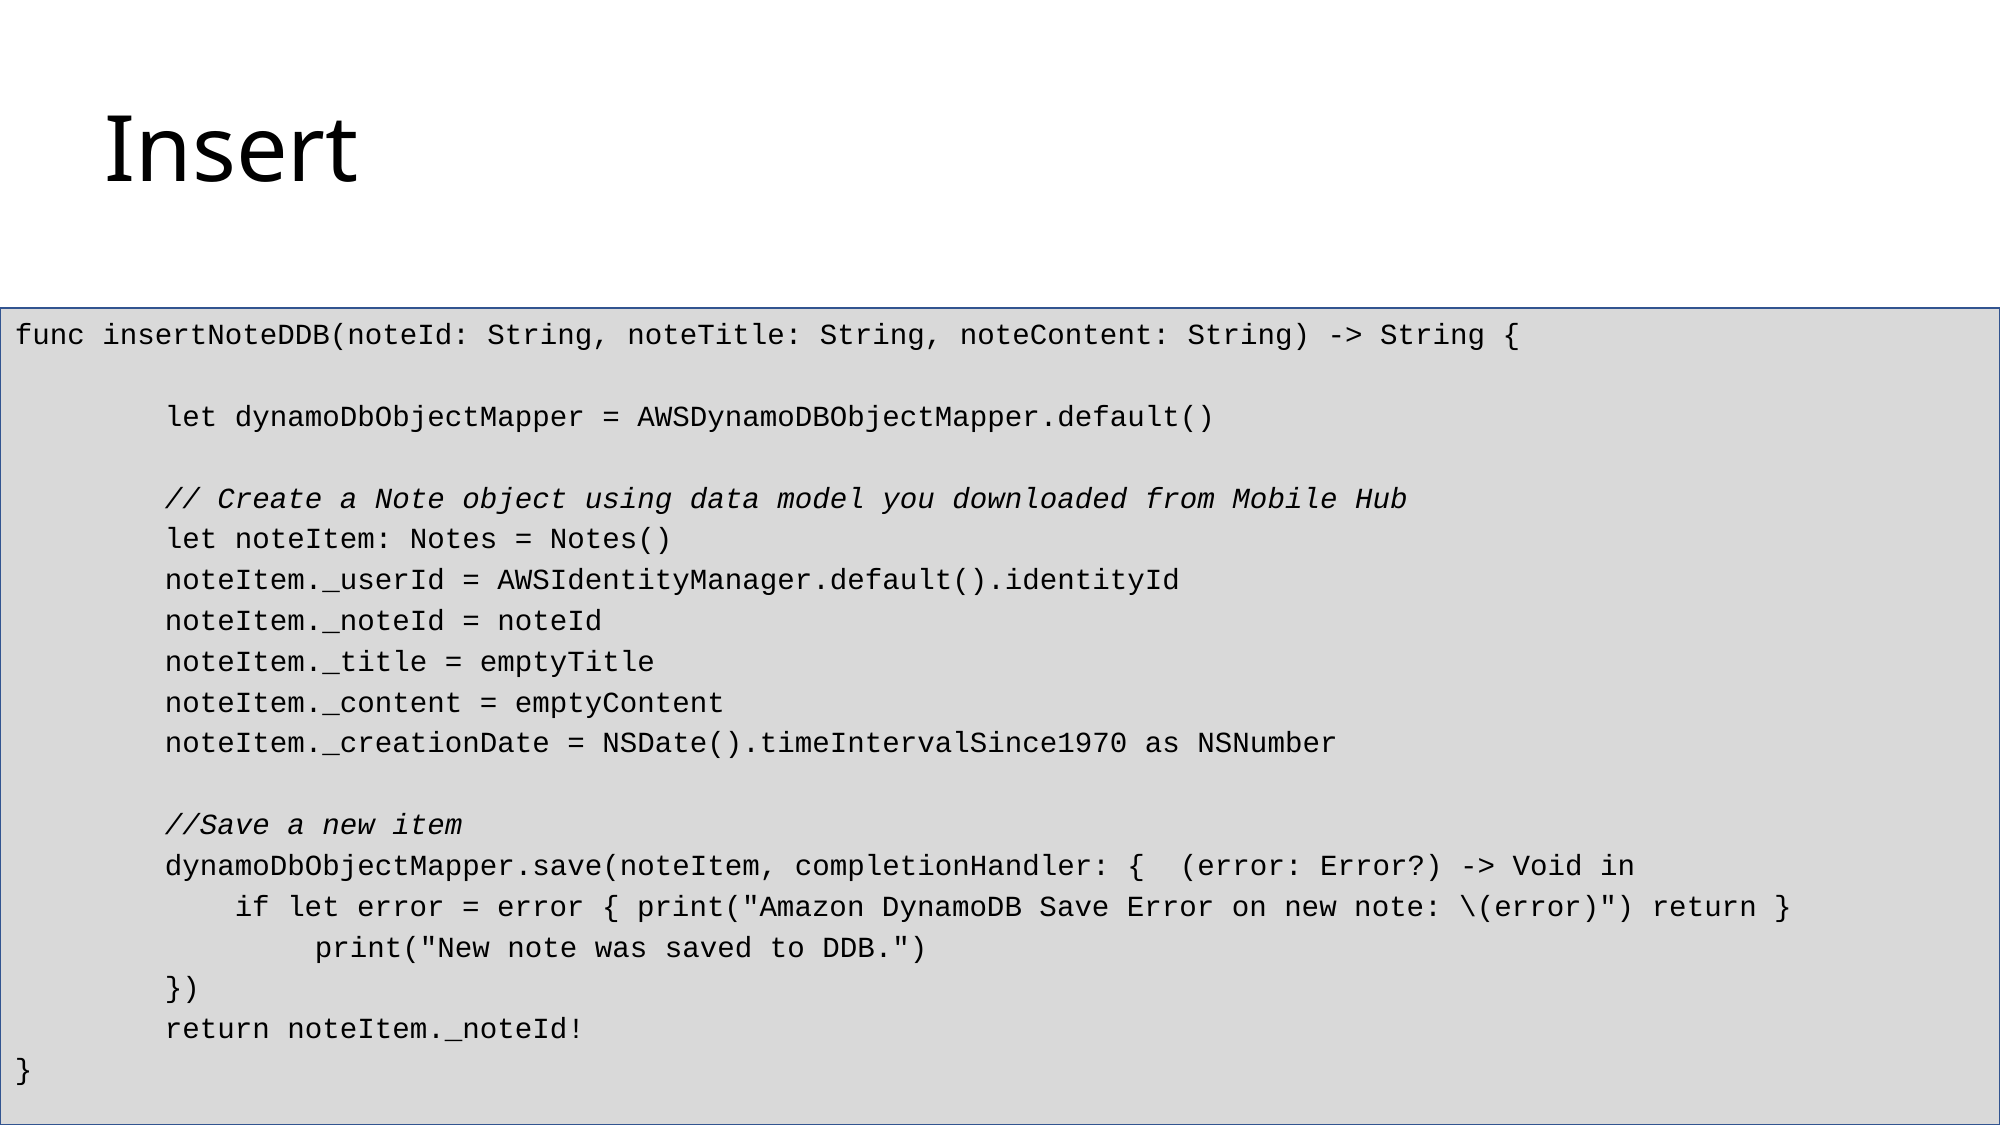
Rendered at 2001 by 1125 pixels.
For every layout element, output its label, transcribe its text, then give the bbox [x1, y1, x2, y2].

title Insert [89, 43, 684, 261]
text_box func insertNoteDDB(noteId: String, noteTitle: String, noteContent: String) -> String { let dynamoDbObjectMapper = AWSDynamoDBObjectMapper.default() // Create a Note object using data model you downloaded from Mobile Hub let noteItem: Notes = Notes() noteItem._userId = AWSIdentityManager.default().identityId noteItem._noteId = noteId noteItem._title = emptyTitle noteItem._content = emptyContent noteItem._creationDate = NSDate().timeIntervalSince1970 as NSNumber //Save a new item dynamoDbObjectMapper.save(noteItem, completionHandler: { (error: Error?) -> Void in if let error = error { print("Amazon DynamoDB Save Error on new note: \(error)") return } print("New note was saved to DDB.") }) return noteItem._noteId! } [0, 307, 2000, 1125]
